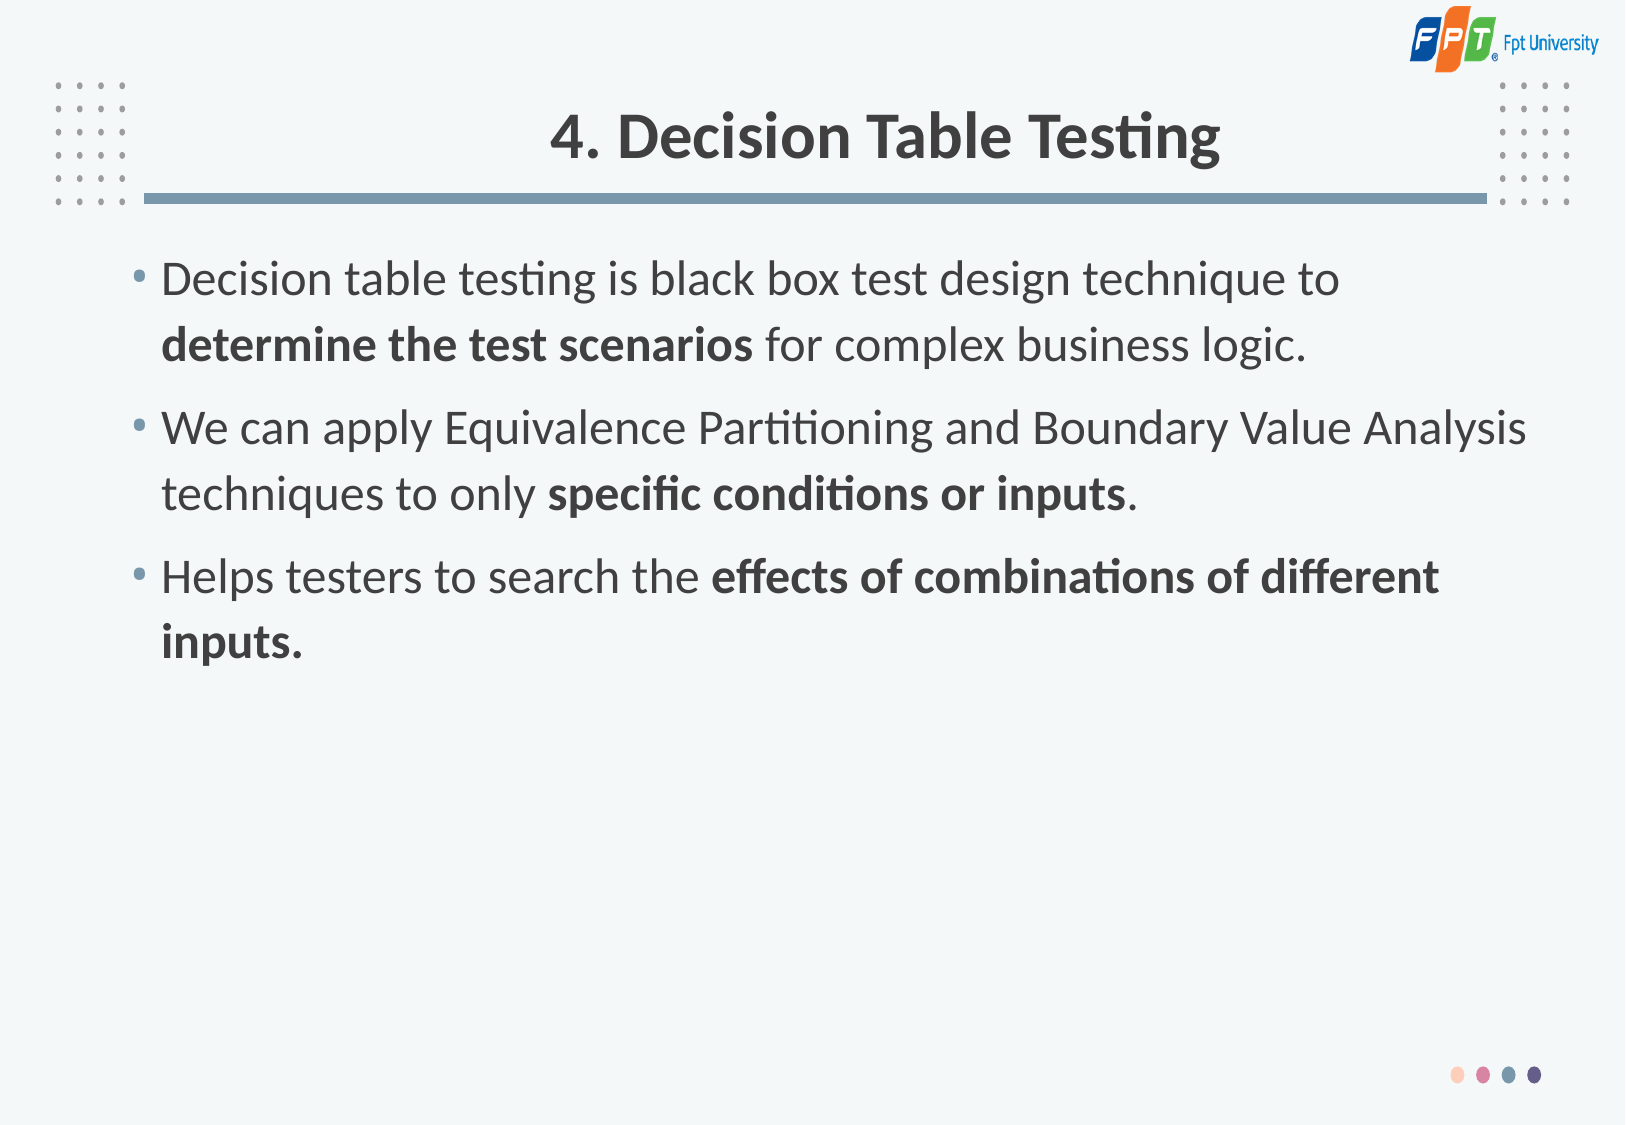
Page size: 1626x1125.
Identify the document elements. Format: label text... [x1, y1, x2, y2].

picture [1383, 6, 1624, 88]
list Decision table testing is black box test design technique to determine the test scenarios for complex business logic. We can apply Equivalence Partitioning and Boundary Value Analysis techniques to only specific conditions or inputs. Helps testers to search the effects of combinations of different inputs. [115, 231, 1563, 1030]
title 4. Decision Table Testing [313, 59, 1460, 216]
